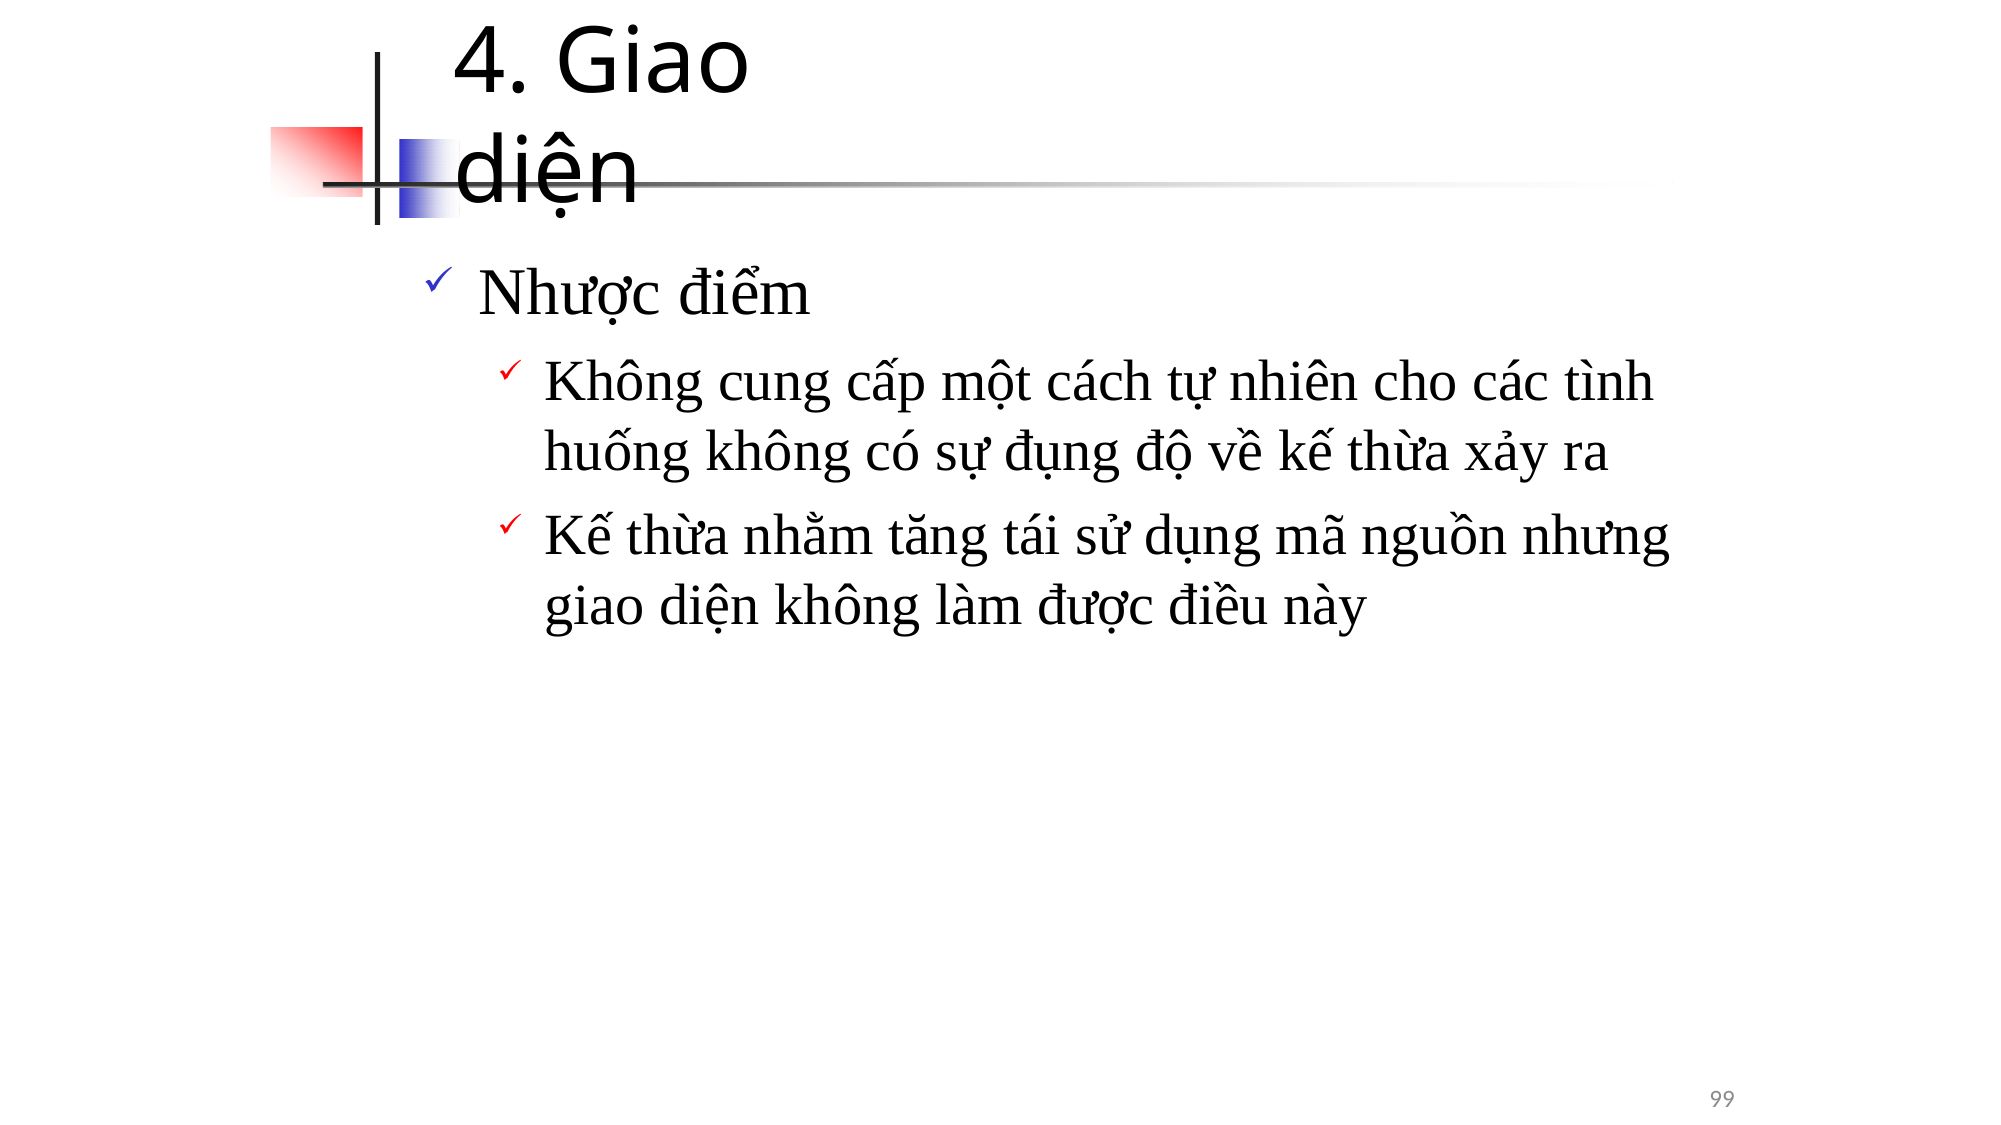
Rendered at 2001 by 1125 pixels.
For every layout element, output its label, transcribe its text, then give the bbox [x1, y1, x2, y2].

title 4. Giao diện [451, 0, 854, 52]
text_box Nhược điểm Không cung cấp một cách tự nhiên cho các tình huống không có sự đụng độ về kế thừa xảy ra Kế thừa nhằm tăng tái sử dụng mã nguồn nhưng giao diện không làm được điều này [420, 229, 1735, 637]
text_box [270, 52, 1673, 225]
slide_number 99 [1652, 768, 1735, 1125]
